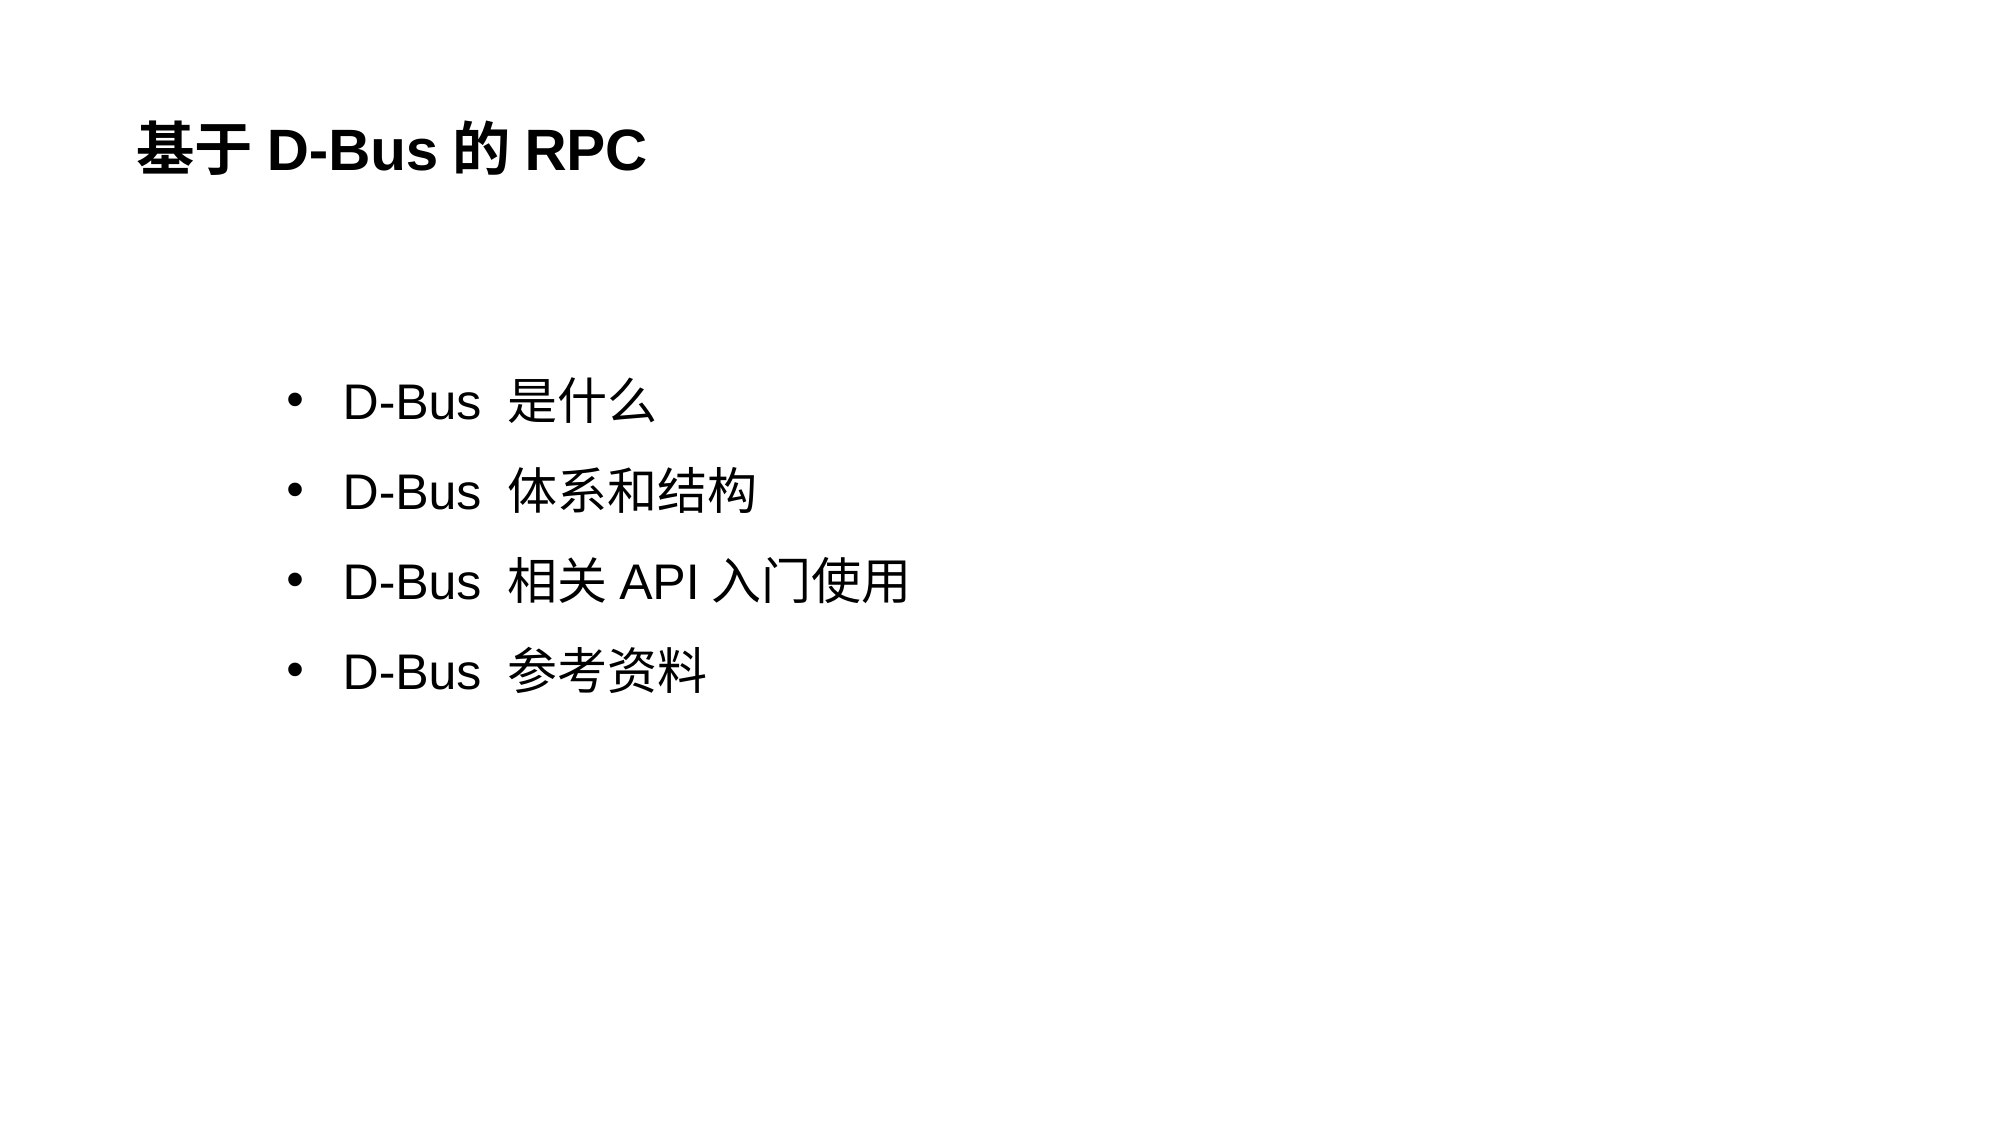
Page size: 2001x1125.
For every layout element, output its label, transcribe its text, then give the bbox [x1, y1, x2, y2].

text_box D-Bus 是什么 D-Bus 体系和结构 D-Bus 相关API入门使用 D-Bus 参考资料 [271, 332, 962, 708]
text_box 基于D-Bus的RPC [121, 104, 765, 190]
